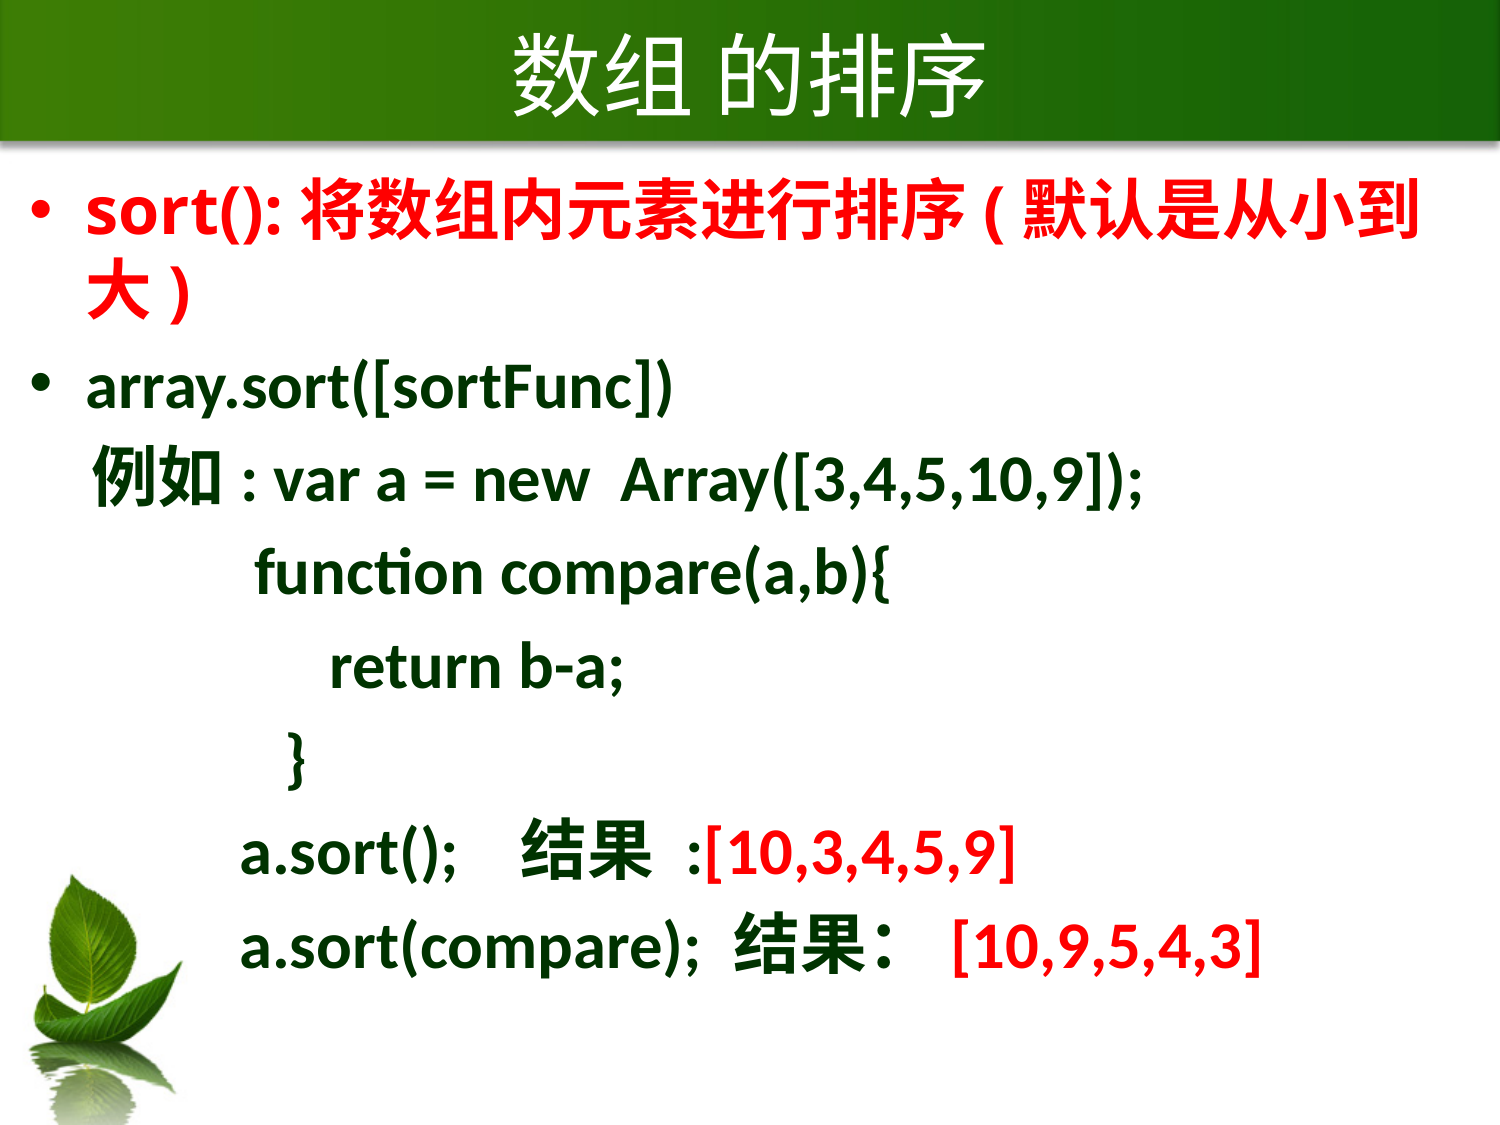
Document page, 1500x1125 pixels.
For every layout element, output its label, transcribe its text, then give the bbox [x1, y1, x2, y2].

picture [0, 0, 1500, 1125]
list sort():将数组内元素进行排序(默认是从小到大) array.sort([sortFunc]) 例如: var a = new Array([3,4,5,10,9]); function compare(a,b){ return b-a; } a.sort(); 结果 :[10,3,4,5,9] a.sort(compare); 结果：[10,9,5,4,3] [14, 160, 1483, 1017]
title 数组 的排序 [5, 9, 1495, 138]
